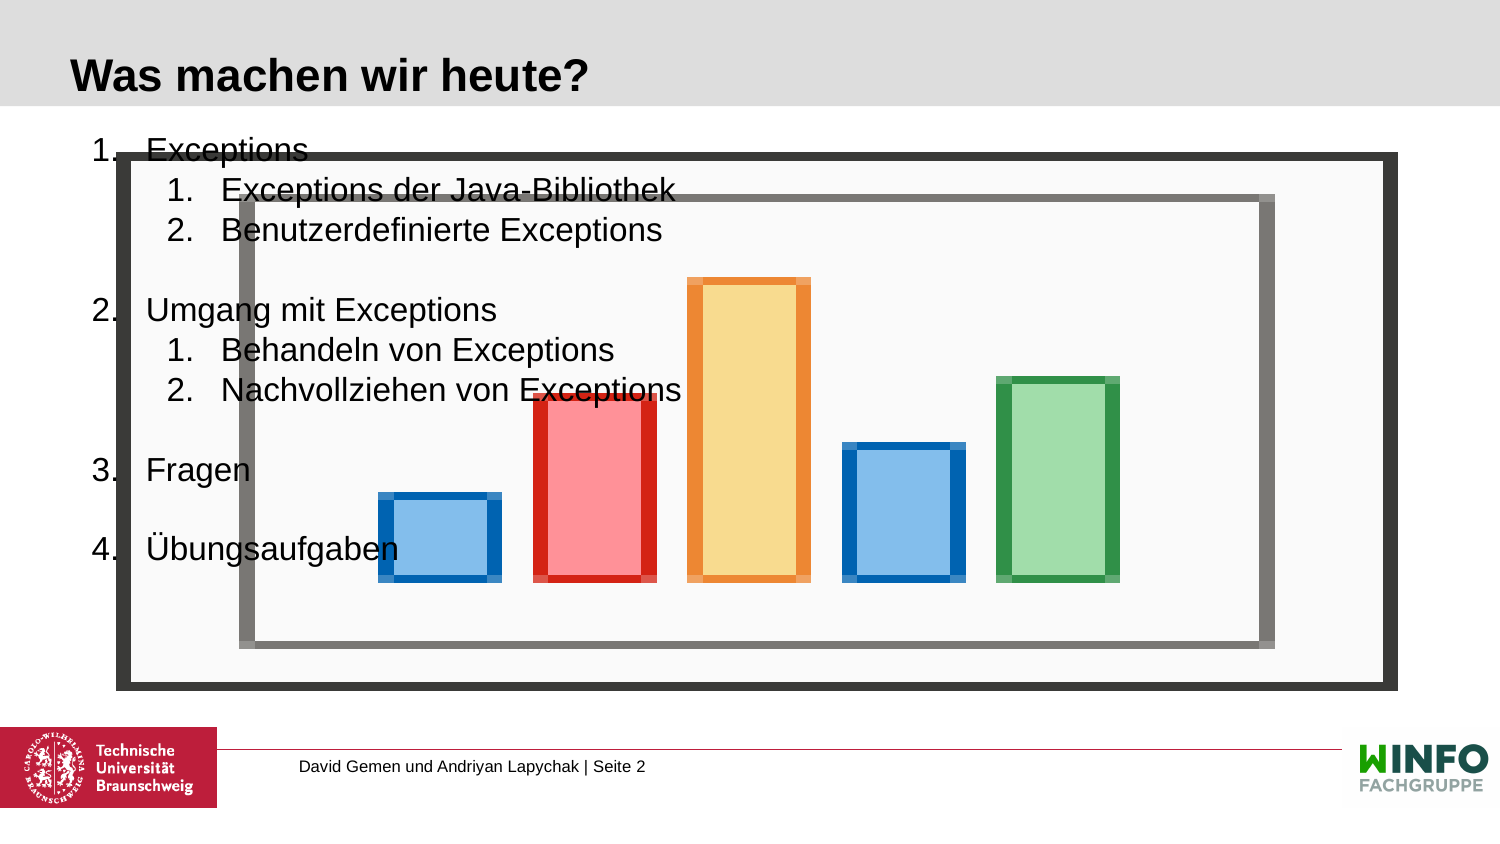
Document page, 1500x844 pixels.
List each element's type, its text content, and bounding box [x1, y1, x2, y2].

picture [1342, 727, 1500, 808]
text_box Exceptions Exceptions der Java-Bibliothek Benutzerdefinierte Exceptions Umgang mit Exceptions Behandeln von Exceptions Nachvollziehen von Exceptions Fragen Übungsaufgaben [70, 128, 1445, 716]
title Was machen wir heute? [70, 13, 1445, 101]
picture [0, 727, 217, 808]
